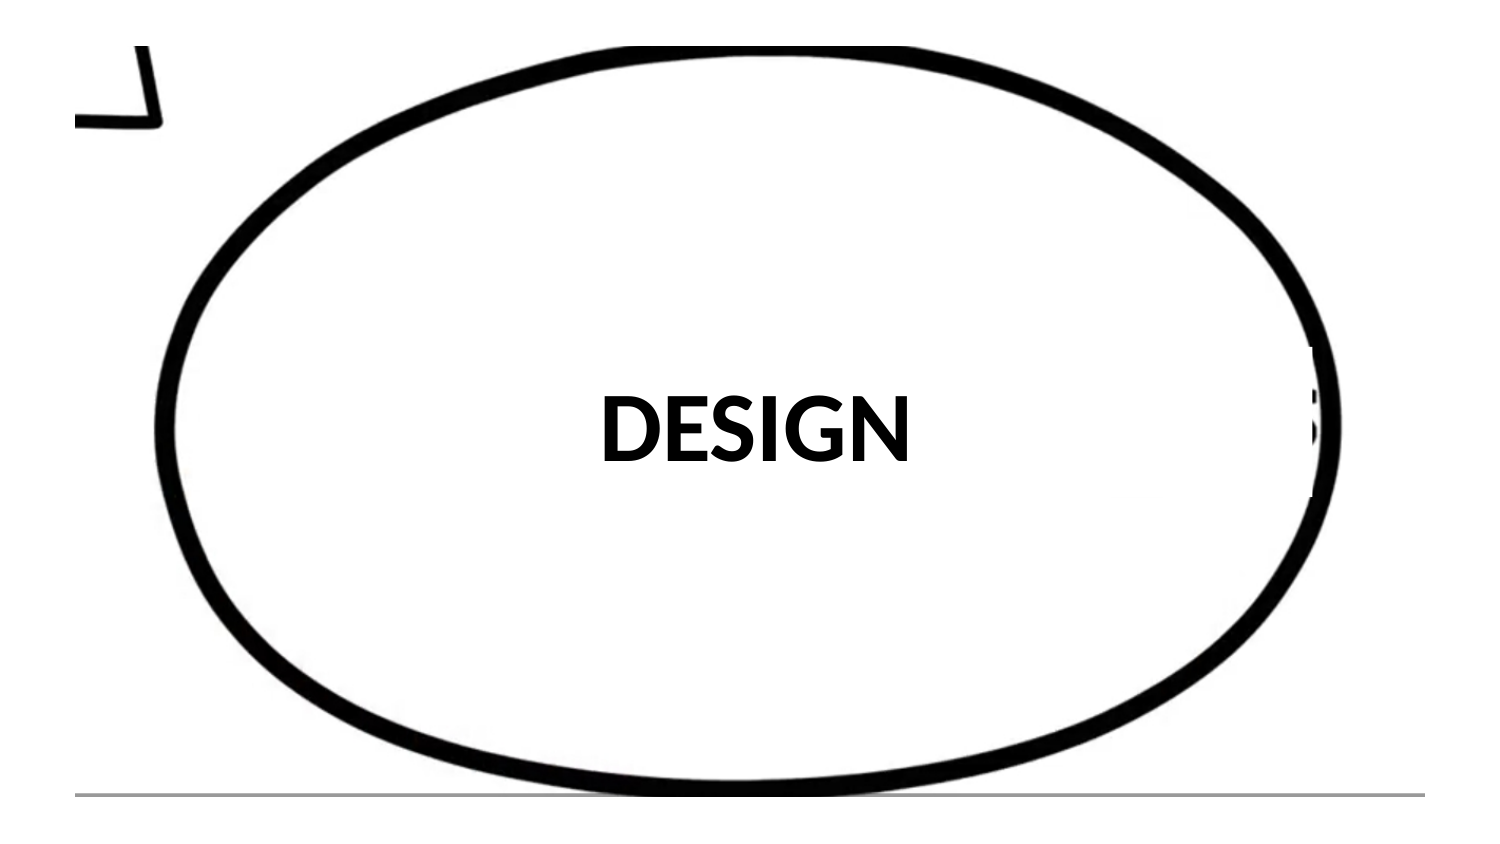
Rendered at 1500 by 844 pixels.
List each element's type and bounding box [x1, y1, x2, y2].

text_box [74, 46, 1426, 798]
